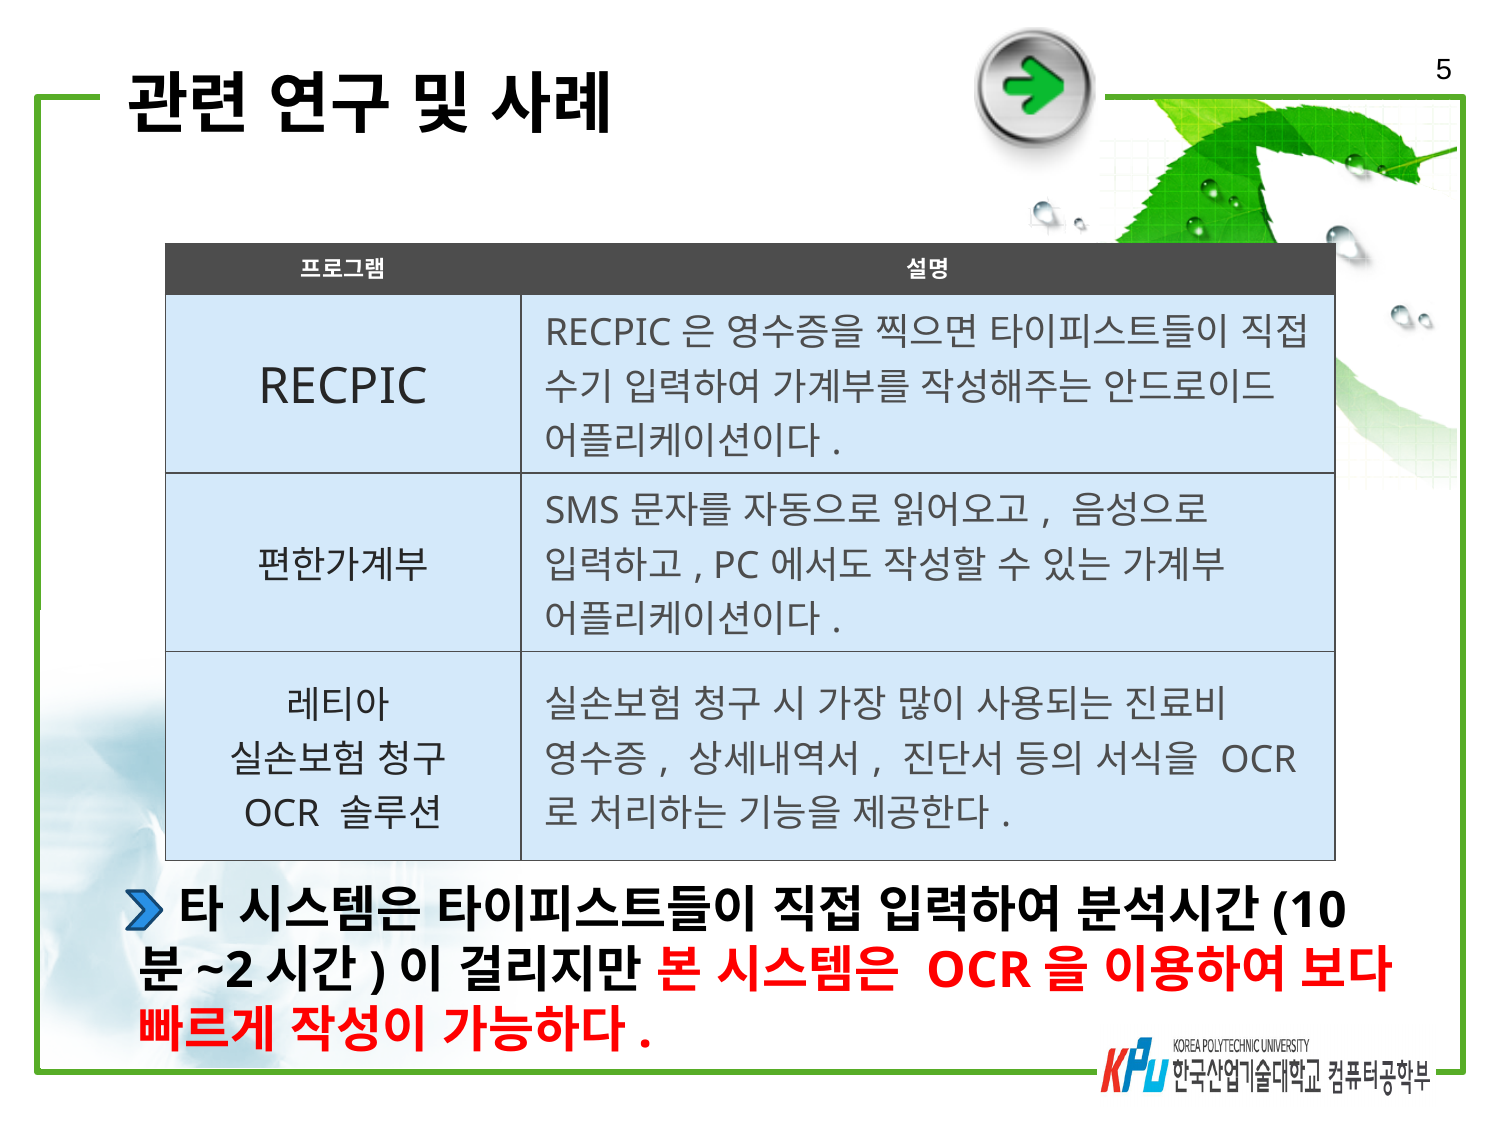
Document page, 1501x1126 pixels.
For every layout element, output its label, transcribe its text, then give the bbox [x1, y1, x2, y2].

table_header 설명 [522, 245, 1334, 294]
table_cell 실손보험 청구 시 가장 많이 사용되는 진료비 영수증, 상세내역서, 진단서 등의 서식을 OCR로 처리하는 기능을 제공한다. [522, 652, 1334, 860]
table_cell RECPIC은 영수증을 찍으면 타이피스트들이 직접 수기 입력하여 가계부를 작성해주는 안드로이드 어플리케이션이다. [522, 295, 1334, 472]
table_header 프로그램 [166, 245, 520, 294]
table_cell SMS문자를 자동으로 읽어오고, 음성으로 입력하고, PC에서도 작성할 수 있는 가계부 어플리케이션이다. [522, 474, 1334, 651]
list [82, 234, 1433, 1009]
picture [40, 610, 554, 1068]
picture [974, 27, 1457, 518]
picture [502, 1039, 520, 1046]
picture [1097, 1024, 1436, 1107]
table_cell 레티아 실손보험 청구 OCR 솔루션 [166, 652, 520, 860]
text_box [66, 869, 1419, 1036]
title 관련 연구 및 사례 [110, 52, 877, 149]
table_cell 편한가계부 [166, 474, 520, 651]
picture [352, 1039, 370, 1046]
table_cell RECPIC [166, 295, 520, 472]
slide_number 5 [1115, 41, 1469, 85]
